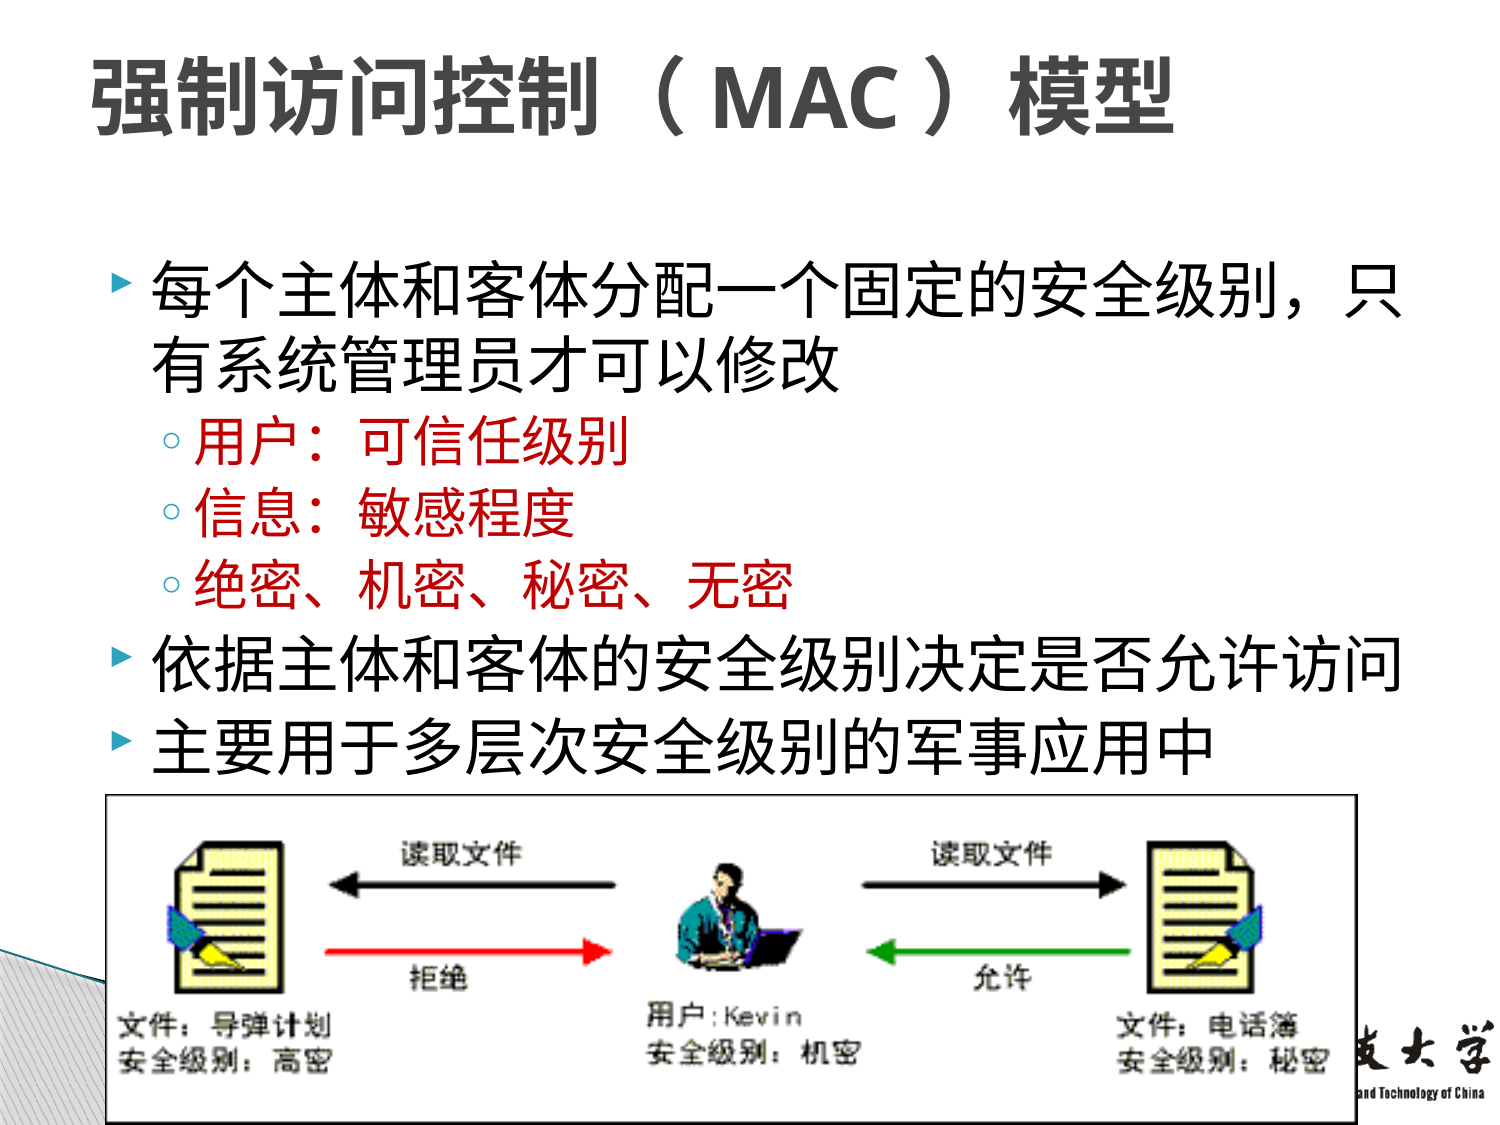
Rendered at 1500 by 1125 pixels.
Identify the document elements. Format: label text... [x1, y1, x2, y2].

list 每个主体和客体分配一个固定的安全级别，只有系统管理员才可以修改 用户：可信任级别 信息：敏感程度 绝密、机密、秘密、无密 依据主体和客体的安全级别决定是否允许访问 主要用于多层次安全级别的军事应用中 [75, 242, 1425, 797]
picture [105, 793, 1495, 1125]
title 强制访问控制（MAC）模型 [75, 0, 1425, 188]
